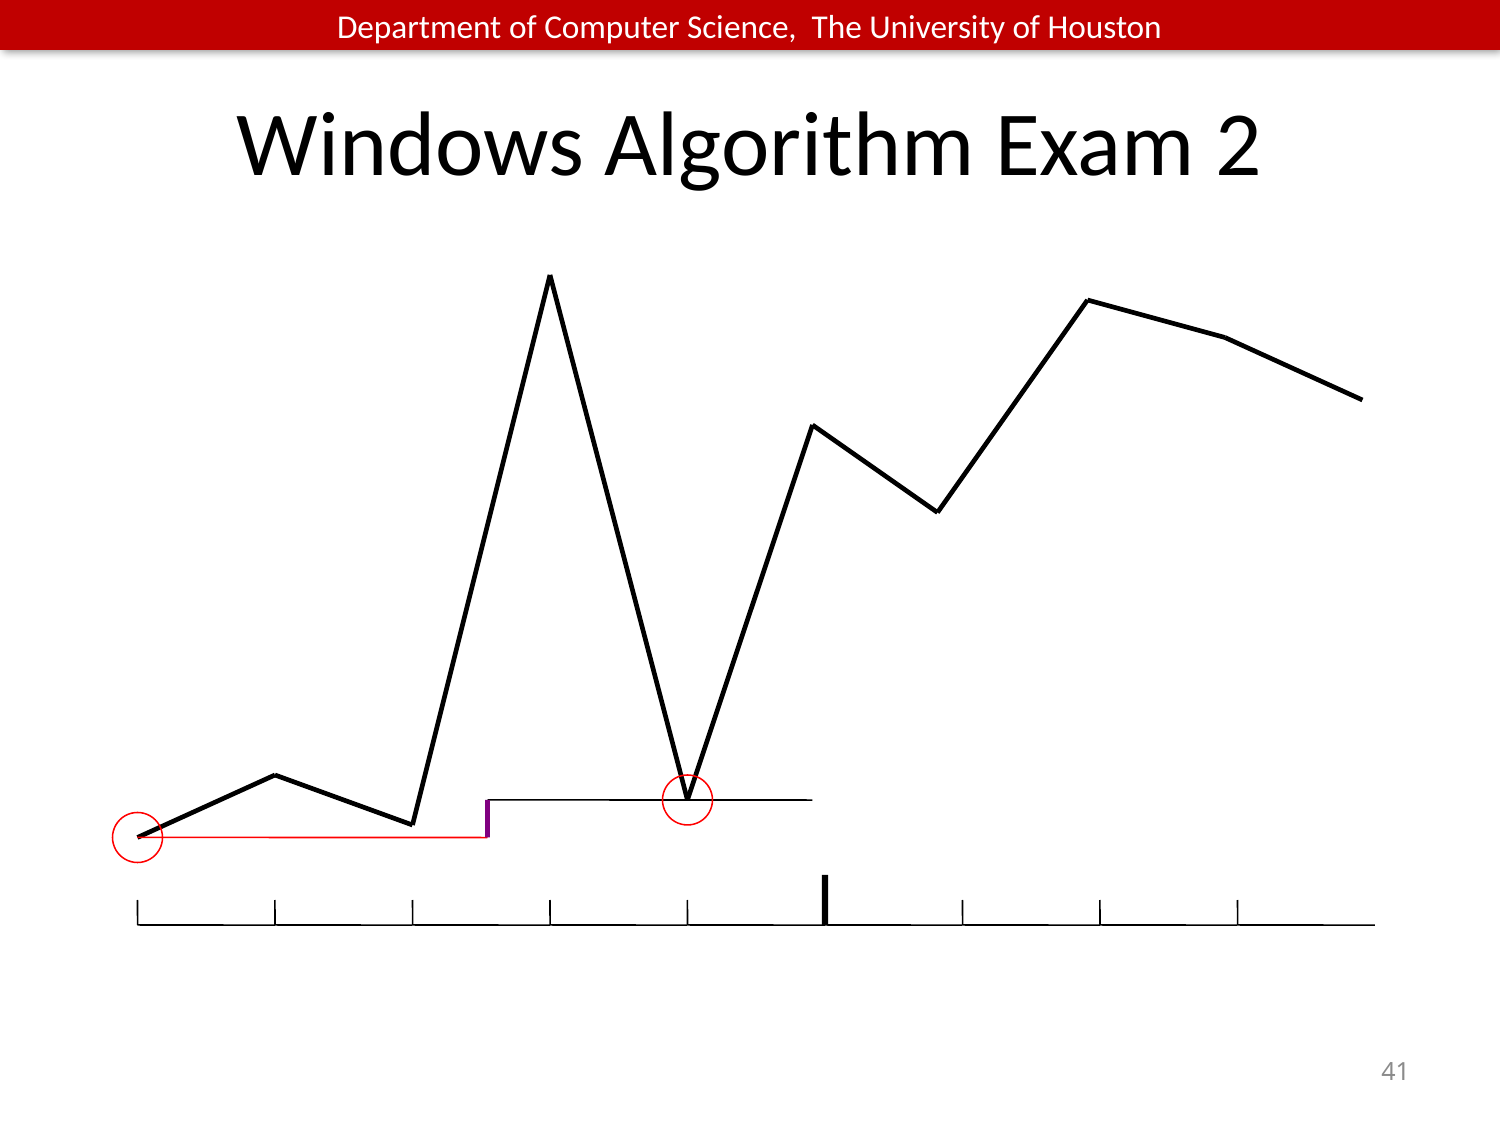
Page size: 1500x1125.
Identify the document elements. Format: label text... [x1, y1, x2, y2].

title Windows Algorithm Exam 2 [75, 45, 1425, 233]
text_box [112, 812, 163, 863]
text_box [549, 899, 688, 926]
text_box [688, 899, 826, 926]
text_box [662, 774, 713, 825]
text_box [962, 899, 1376, 926]
slide_number 41 [1074, 1042, 1425, 1103]
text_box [137, 899, 548, 926]
